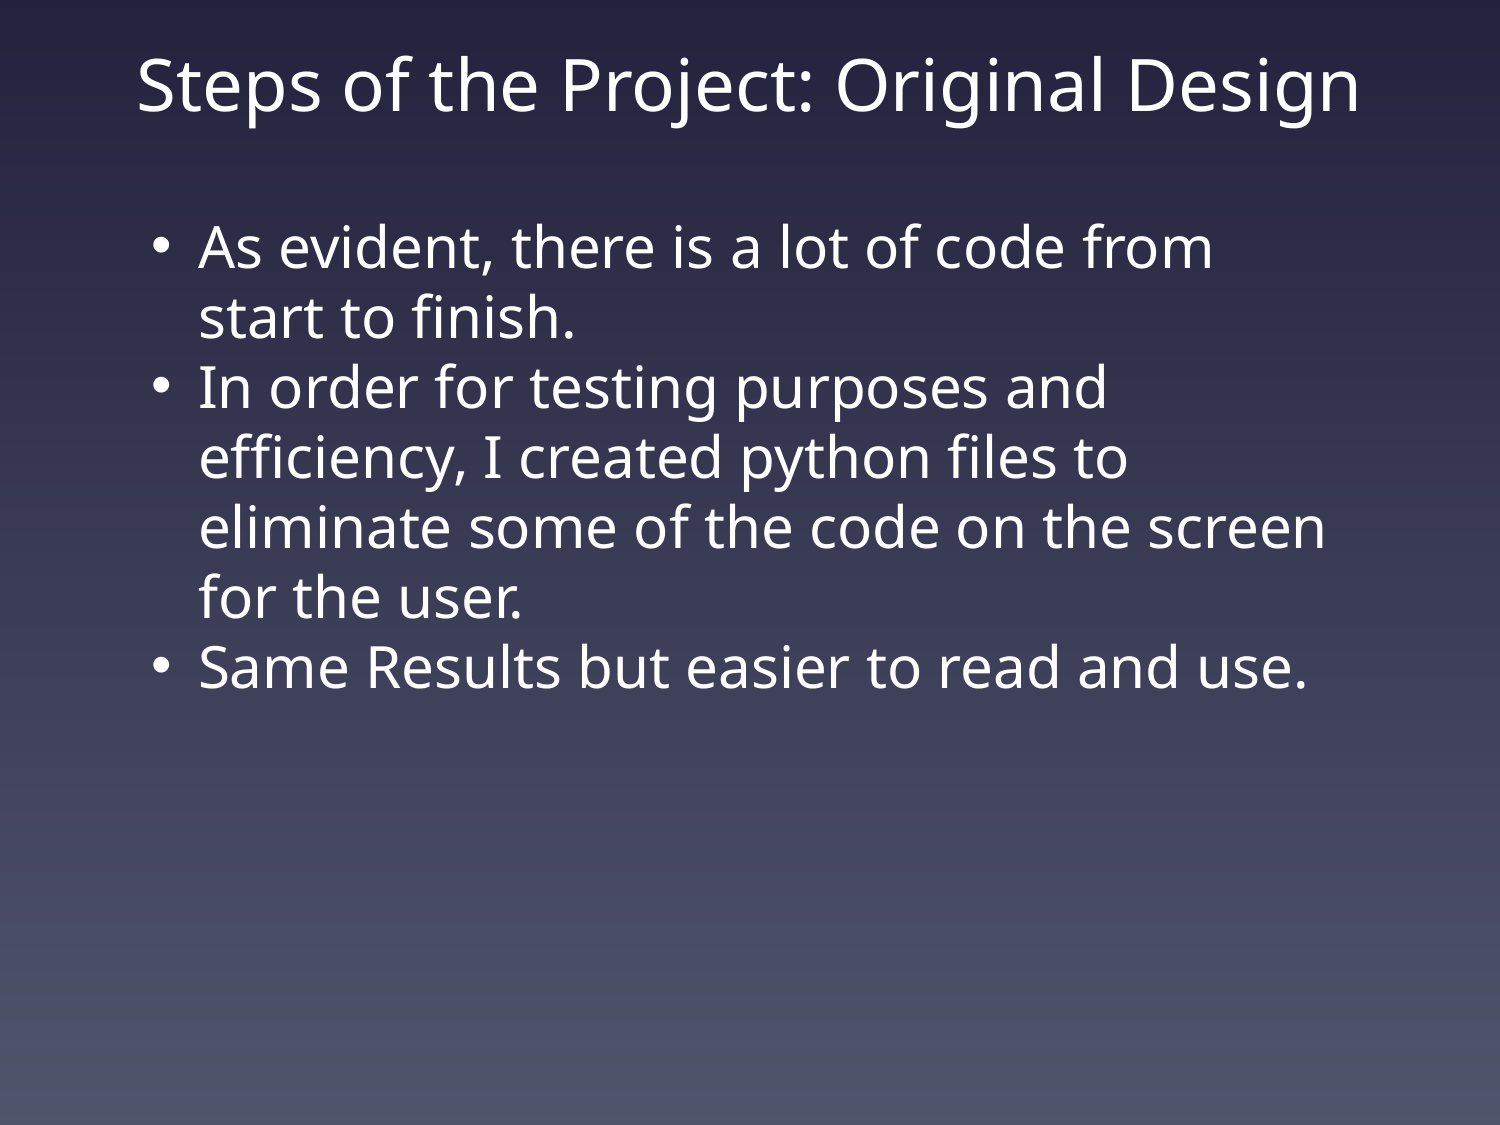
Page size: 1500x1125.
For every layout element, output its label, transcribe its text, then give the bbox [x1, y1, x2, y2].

text_box As evident, there is a lot of code from start to finish. In order for testing purposes and efficiency, I created python files to eliminate some of the code on the screen for the user. Same Results but easier to read and use. [136, 202, 1349, 708]
title Steps of the Project: Original Design [75, 31, 1425, 153]
